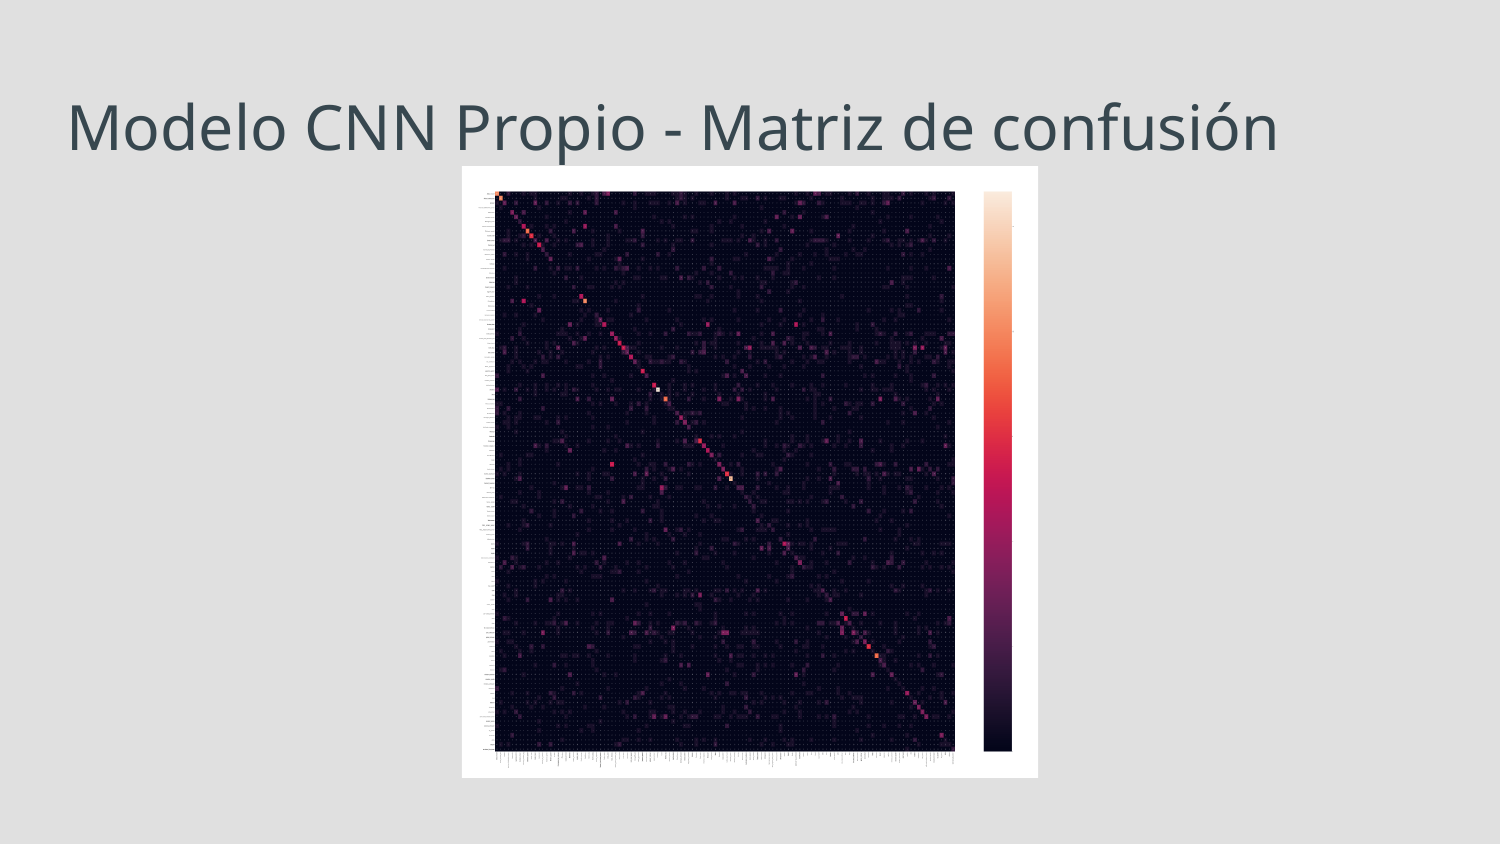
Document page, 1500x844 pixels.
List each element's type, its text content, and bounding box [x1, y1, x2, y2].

picture [461, 166, 1039, 779]
title Modelo CNN Propio - Matriz de confusión [51, 72, 1449, 167]
